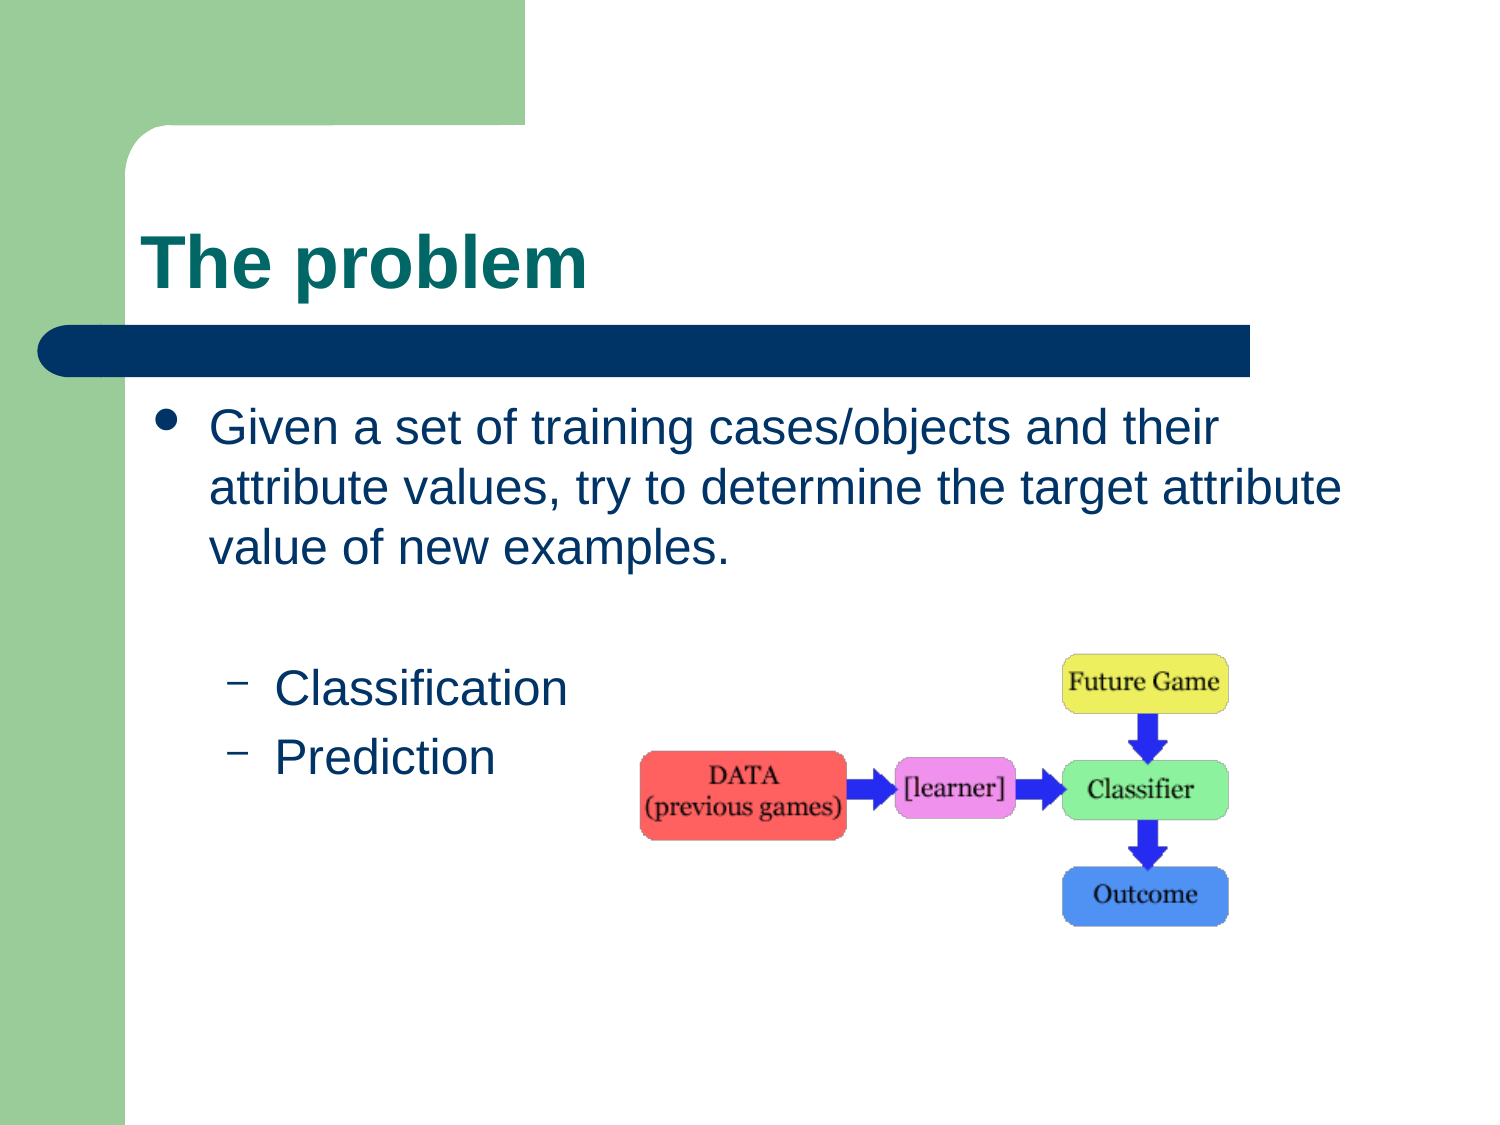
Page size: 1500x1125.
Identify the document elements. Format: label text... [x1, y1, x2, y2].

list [631, 645, 1249, 939]
title The problem [125, 125, 1425, 313]
list Given a set of training cases/objects and their attribute values, try to determine the target attribute value of new examples. Classification Prediction [137, 387, 1388, 999]
